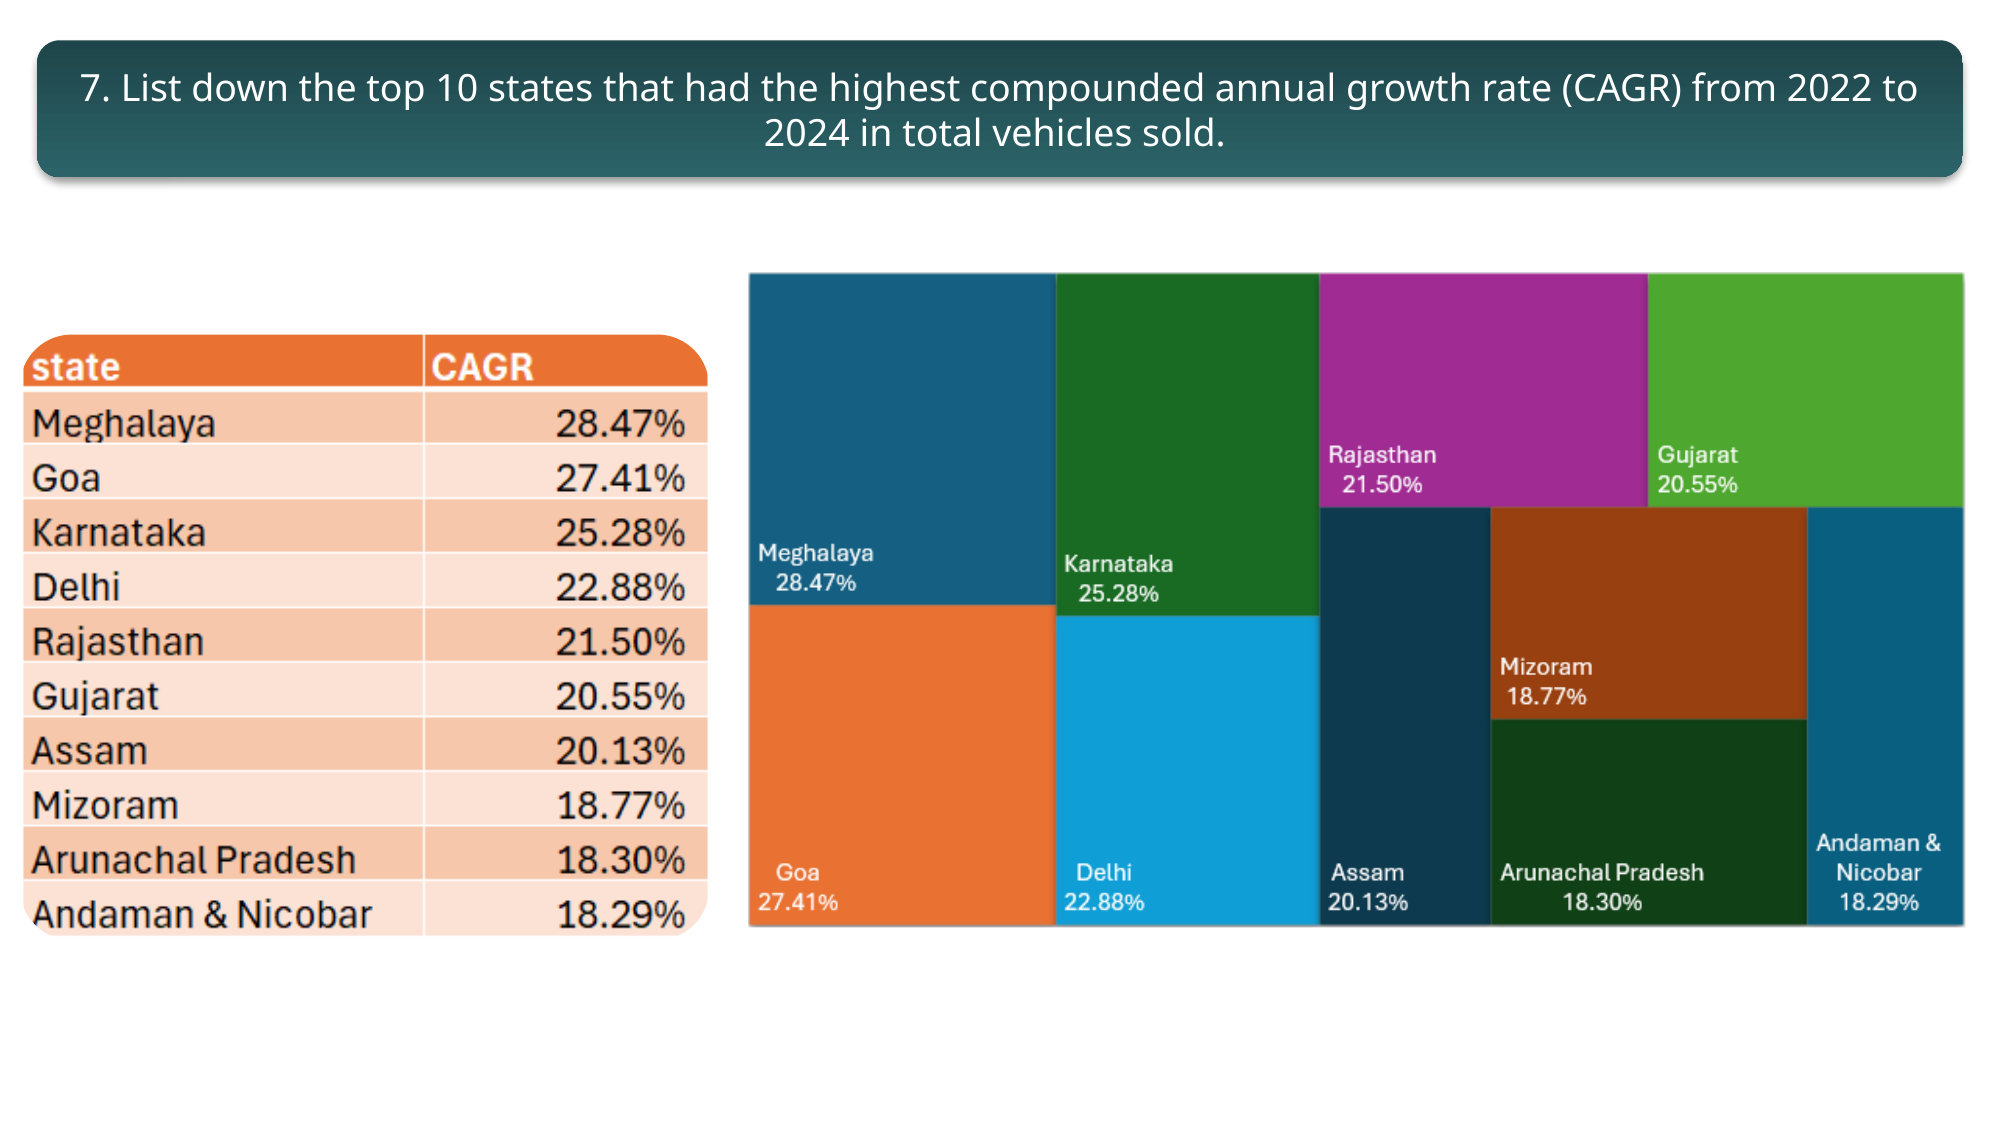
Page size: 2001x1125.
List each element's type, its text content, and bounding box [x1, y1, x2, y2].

picture [19, 334, 710, 941]
text_box 7. List down the top 10 states that had the highest compounded annual growth rate (CAGR) from 2022 to 2024 in total vehicles sold. [37, 40, 1963, 178]
picture [738, 262, 1980, 940]
